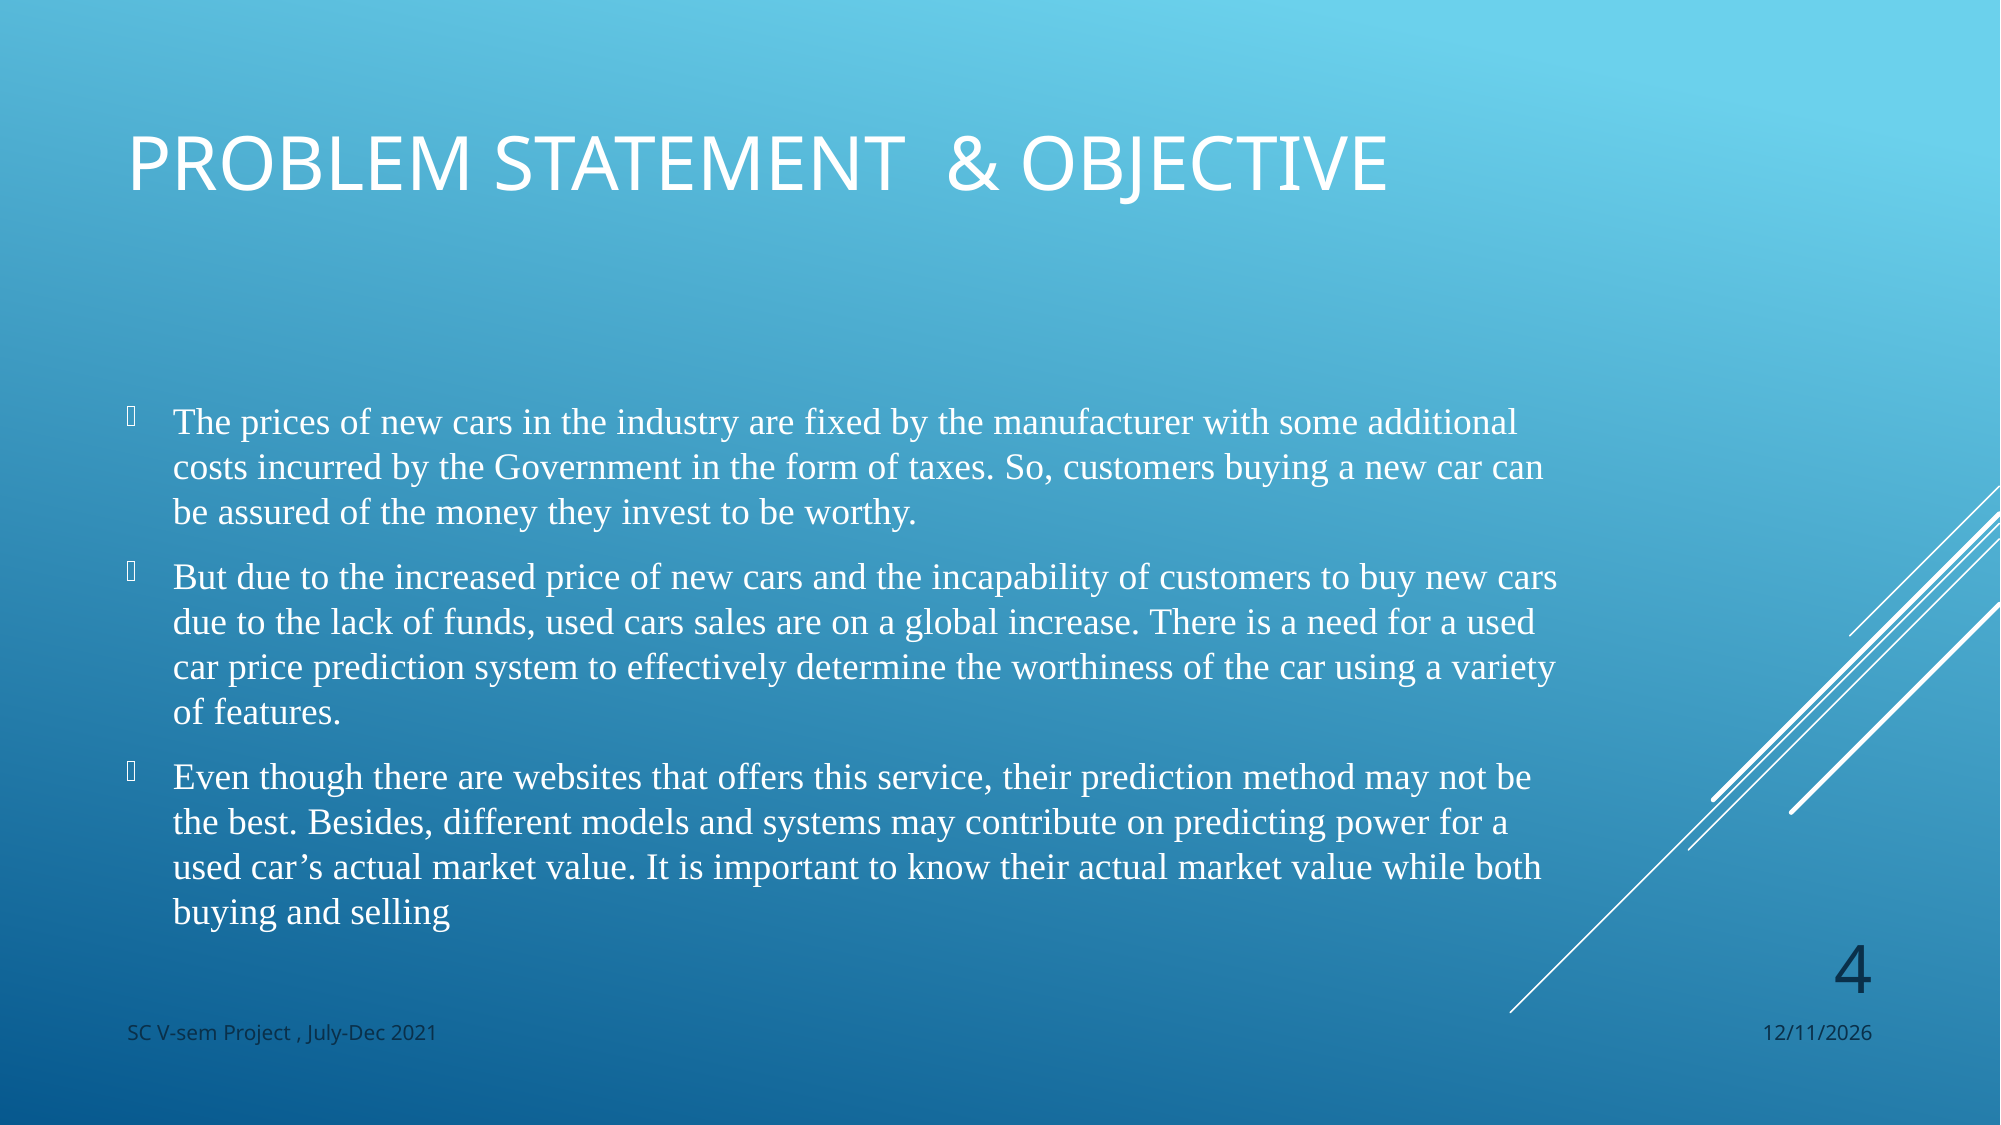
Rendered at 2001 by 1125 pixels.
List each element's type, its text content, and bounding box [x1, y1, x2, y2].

title Problem Statement & Objective [111, 99, 1522, 221]
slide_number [1624, 1012, 1888, 1073]
slide_number 4 [1700, 915, 1888, 1025]
list The prices of new cars in the industry are fixed by the manufacturer with some additional costs incurred by the Government in the form of taxes. So, customers buying a new car can be assured of the money they invest to be worthy. But due to the increased price of new cars and the incapability of customers to buy new cars due to the lack of funds, used cars sales are on a global increase. There is a need for a used car price prediction system to effectively determine the worthiness of the car using a variety of features. Even though there are websites that offers this service, their prediction method may not be the best. Besides, different models and systems may contribute on predicting power for a used car’s actual market value. It is important to know their actual market value while both buying and selling [111, 316, 1602, 1013]
footer SC V-sem Project , July-Dec 2021 [112, 1012, 1350, 1073]
